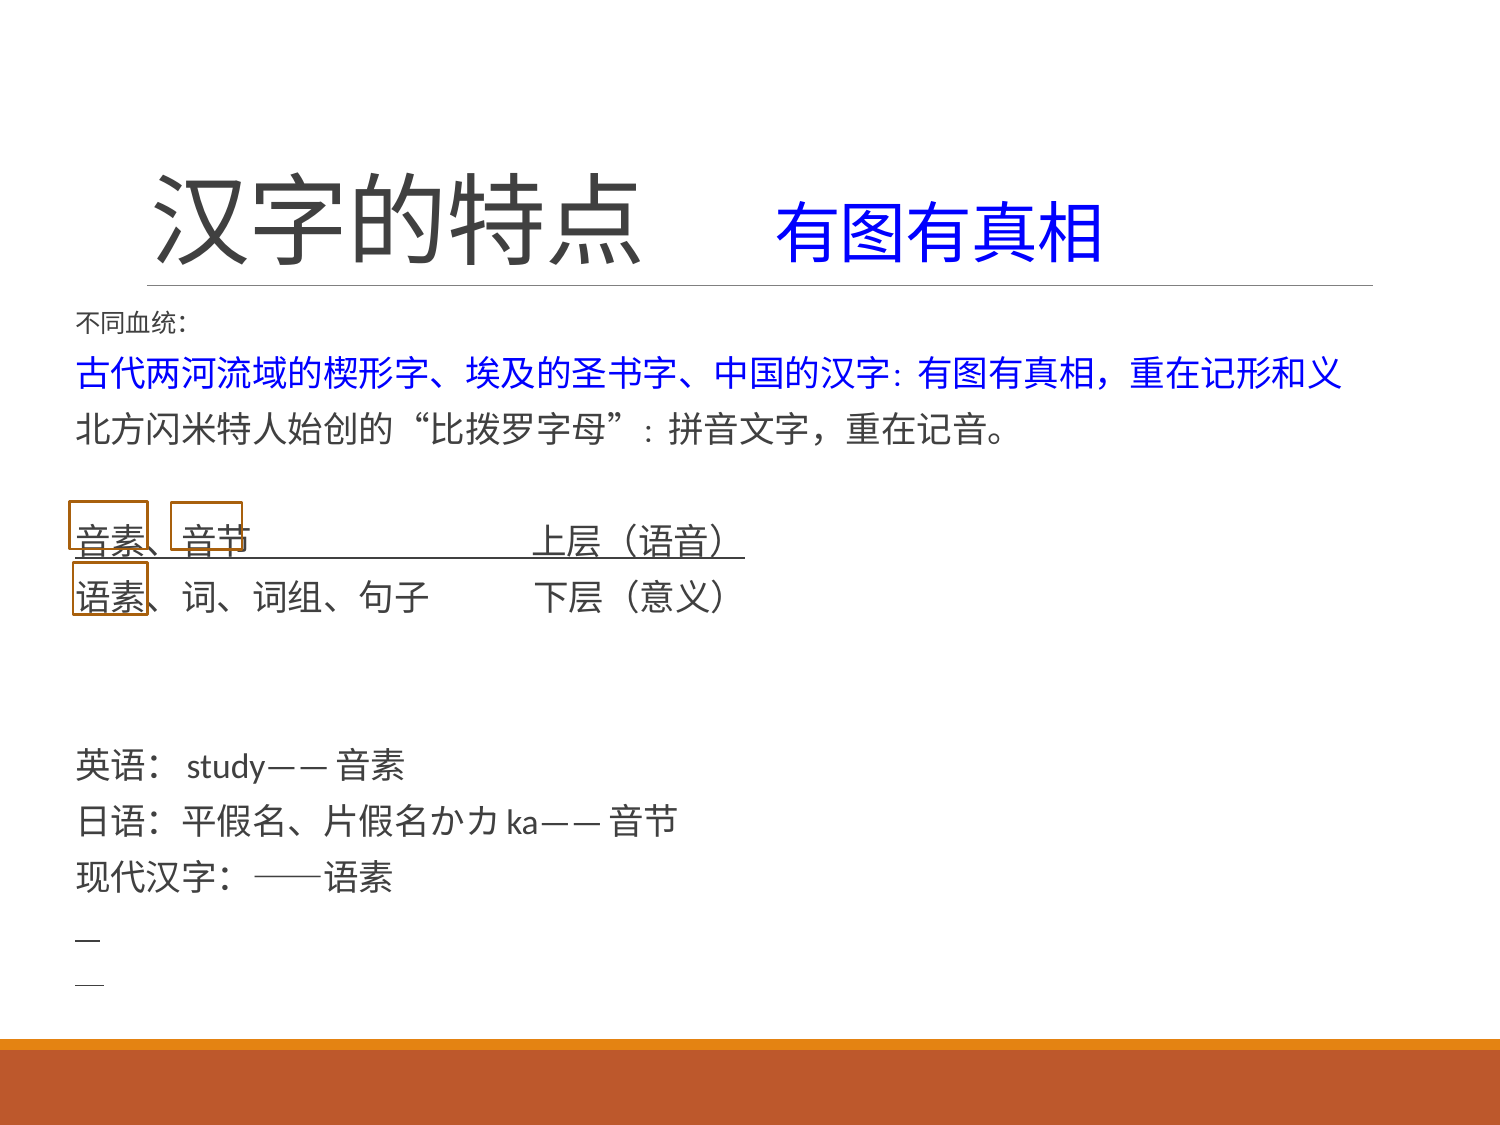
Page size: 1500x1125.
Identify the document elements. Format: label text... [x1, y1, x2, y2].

list 不同血统： 古代两河流域的楔形字、埃及的圣书字、中国的汉字：有图有真相，重在记形和义 北方闪米特人始创的“比拨罗字母”：拼音文字，重在记音。 音素、音节 上层（语音） 语素、词、词组、句子 下层（意义） 英语：study——音素 日语：平假名、片假名かカka——音节 现代汉字：——语素 [75, 302, 1425, 1005]
text_box [72, 561, 149, 616]
text_box [170, 501, 243, 551]
text_box [68, 500, 149, 550]
title 汉字的特点 有图有真相 [135, 47, 1373, 285]
